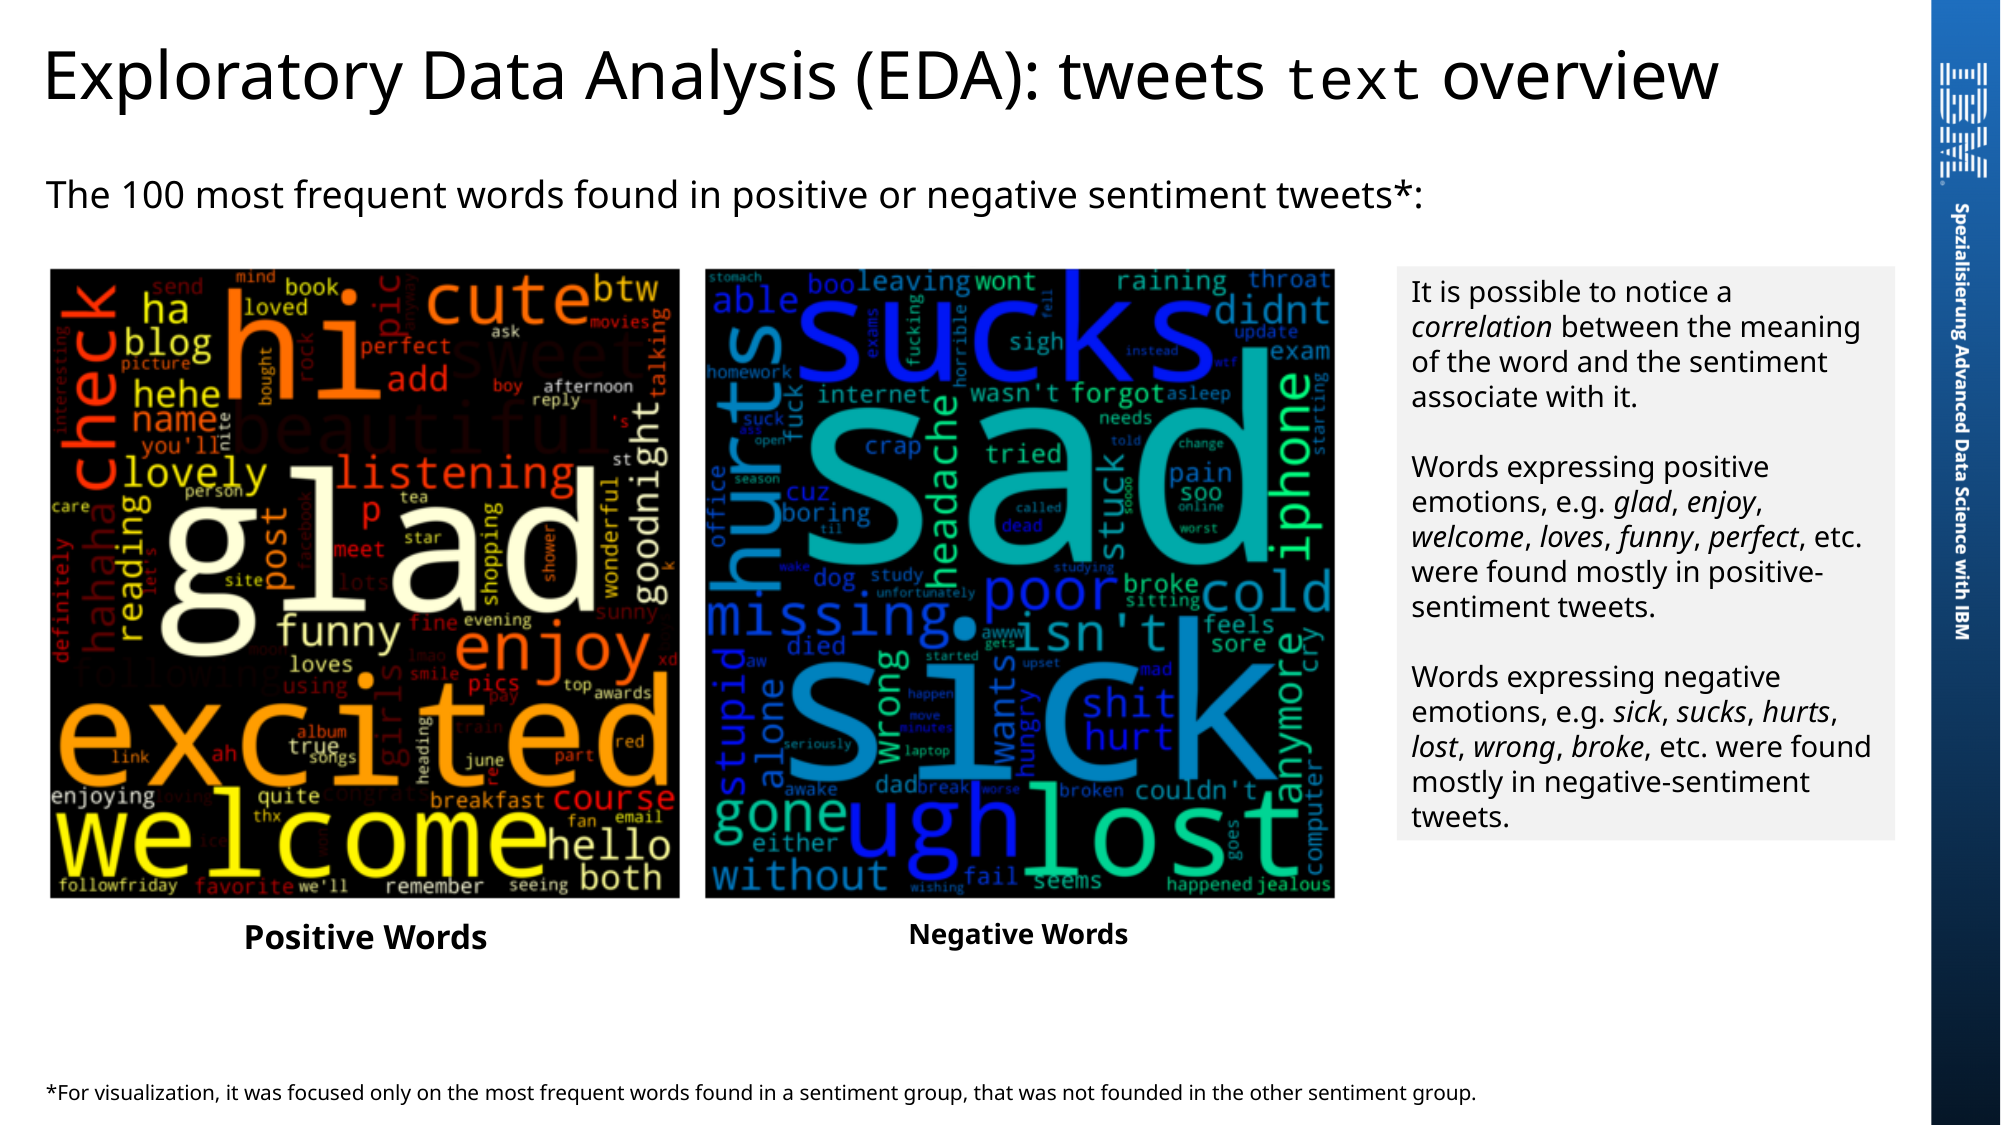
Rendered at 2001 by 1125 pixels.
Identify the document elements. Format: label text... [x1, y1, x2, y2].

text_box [39, 266, 1345, 980]
text_box The 100 most frequent words found in positive or negative sentiment tweets*: [30, 167, 1919, 241]
text_box It is possible to notice a correlation between the meaning of the word and the sentiment associate with it. Words expressing positive emotions, e.g. glad, enjoy, welcome, loves, funny, perfect, etc. were found mostly in positive-sentiment tweets. Words expressing negative emotions, e.g. sick, sucks, hurts, lost, wrong, broke, etc. were found mostly in negative-sentiment tweets. [1396, 266, 1896, 841]
text_box *For visualization, it was focused only on the most frequent words found in a sentiment group, that was not founded in the other sentiment group. [30, 1075, 1874, 1117]
title Exploratory Data Analysis (EDA): tweets text overview [30, 21, 1942, 136]
picture [1931, 0, 2001, 1125]
